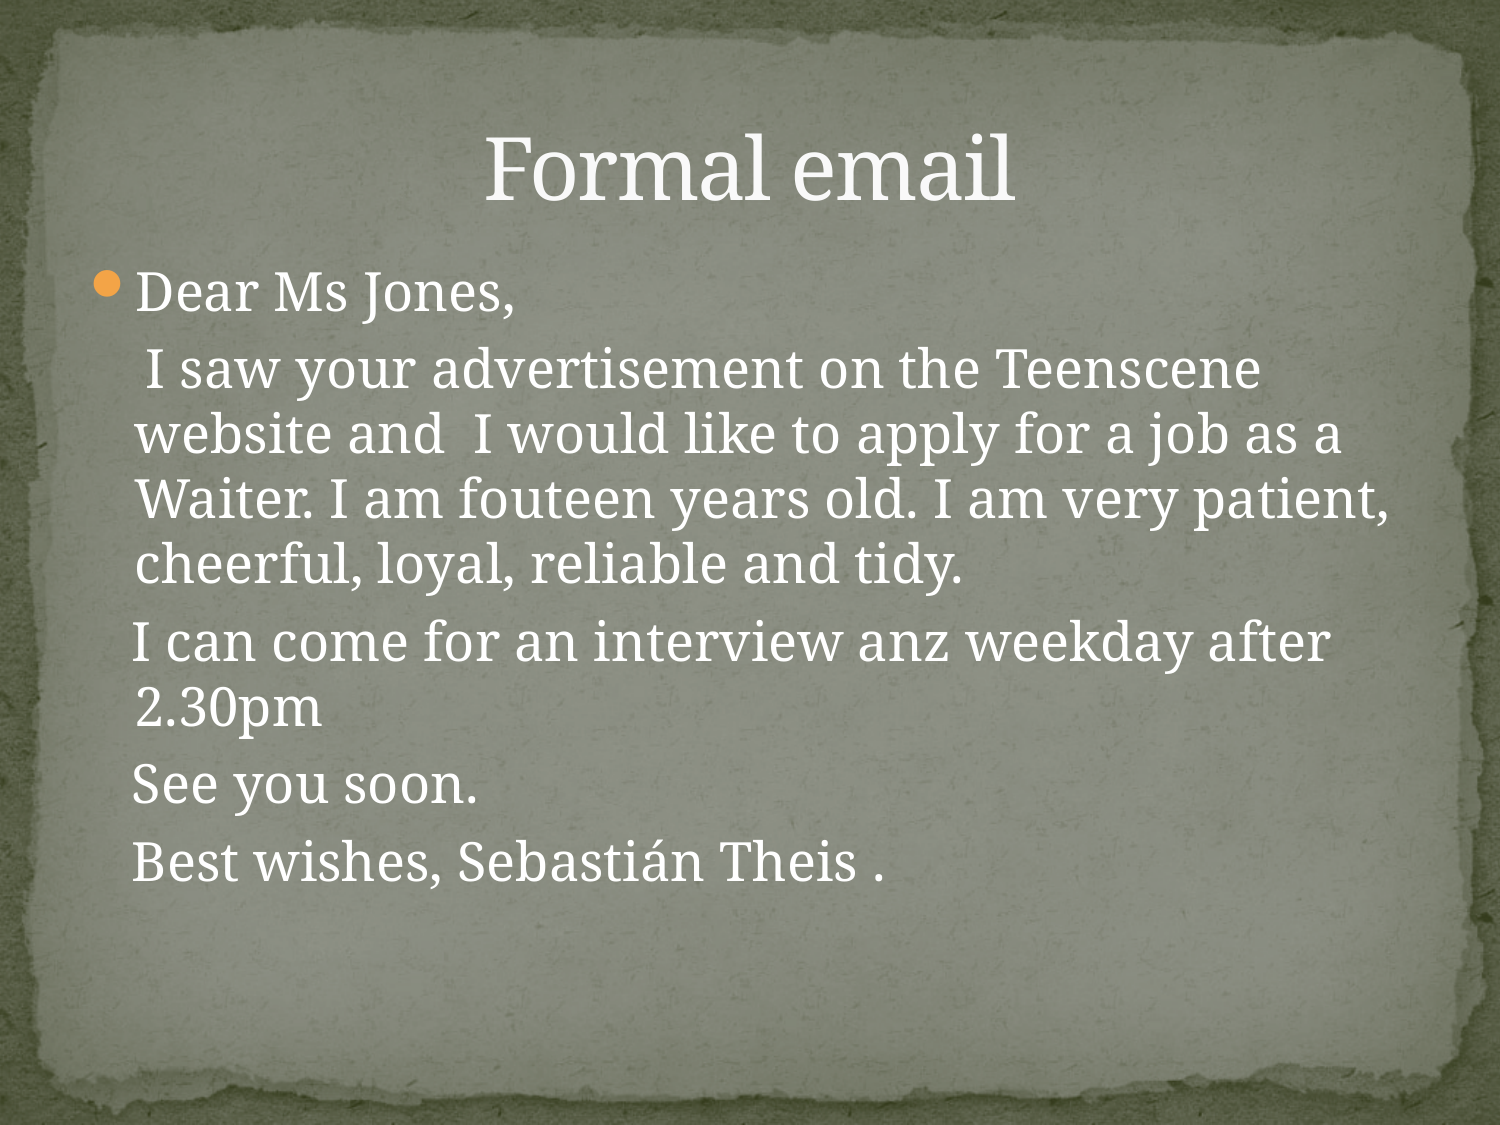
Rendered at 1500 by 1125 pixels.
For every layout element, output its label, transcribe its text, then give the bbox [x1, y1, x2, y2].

title Formal email [74, 24, 1425, 225]
list Dear Ms Jones, I saw your advertisement on the Teenscene website and I would like to apply for a job as a Waiter. I am fouteen years old. I am very patient, cheerful, loyal, reliable and tidy. I can come for an interview anz weekday after 2.30pm See you soon. Best wishes, Sebastián Theis . [75, 249, 1425, 1000]
